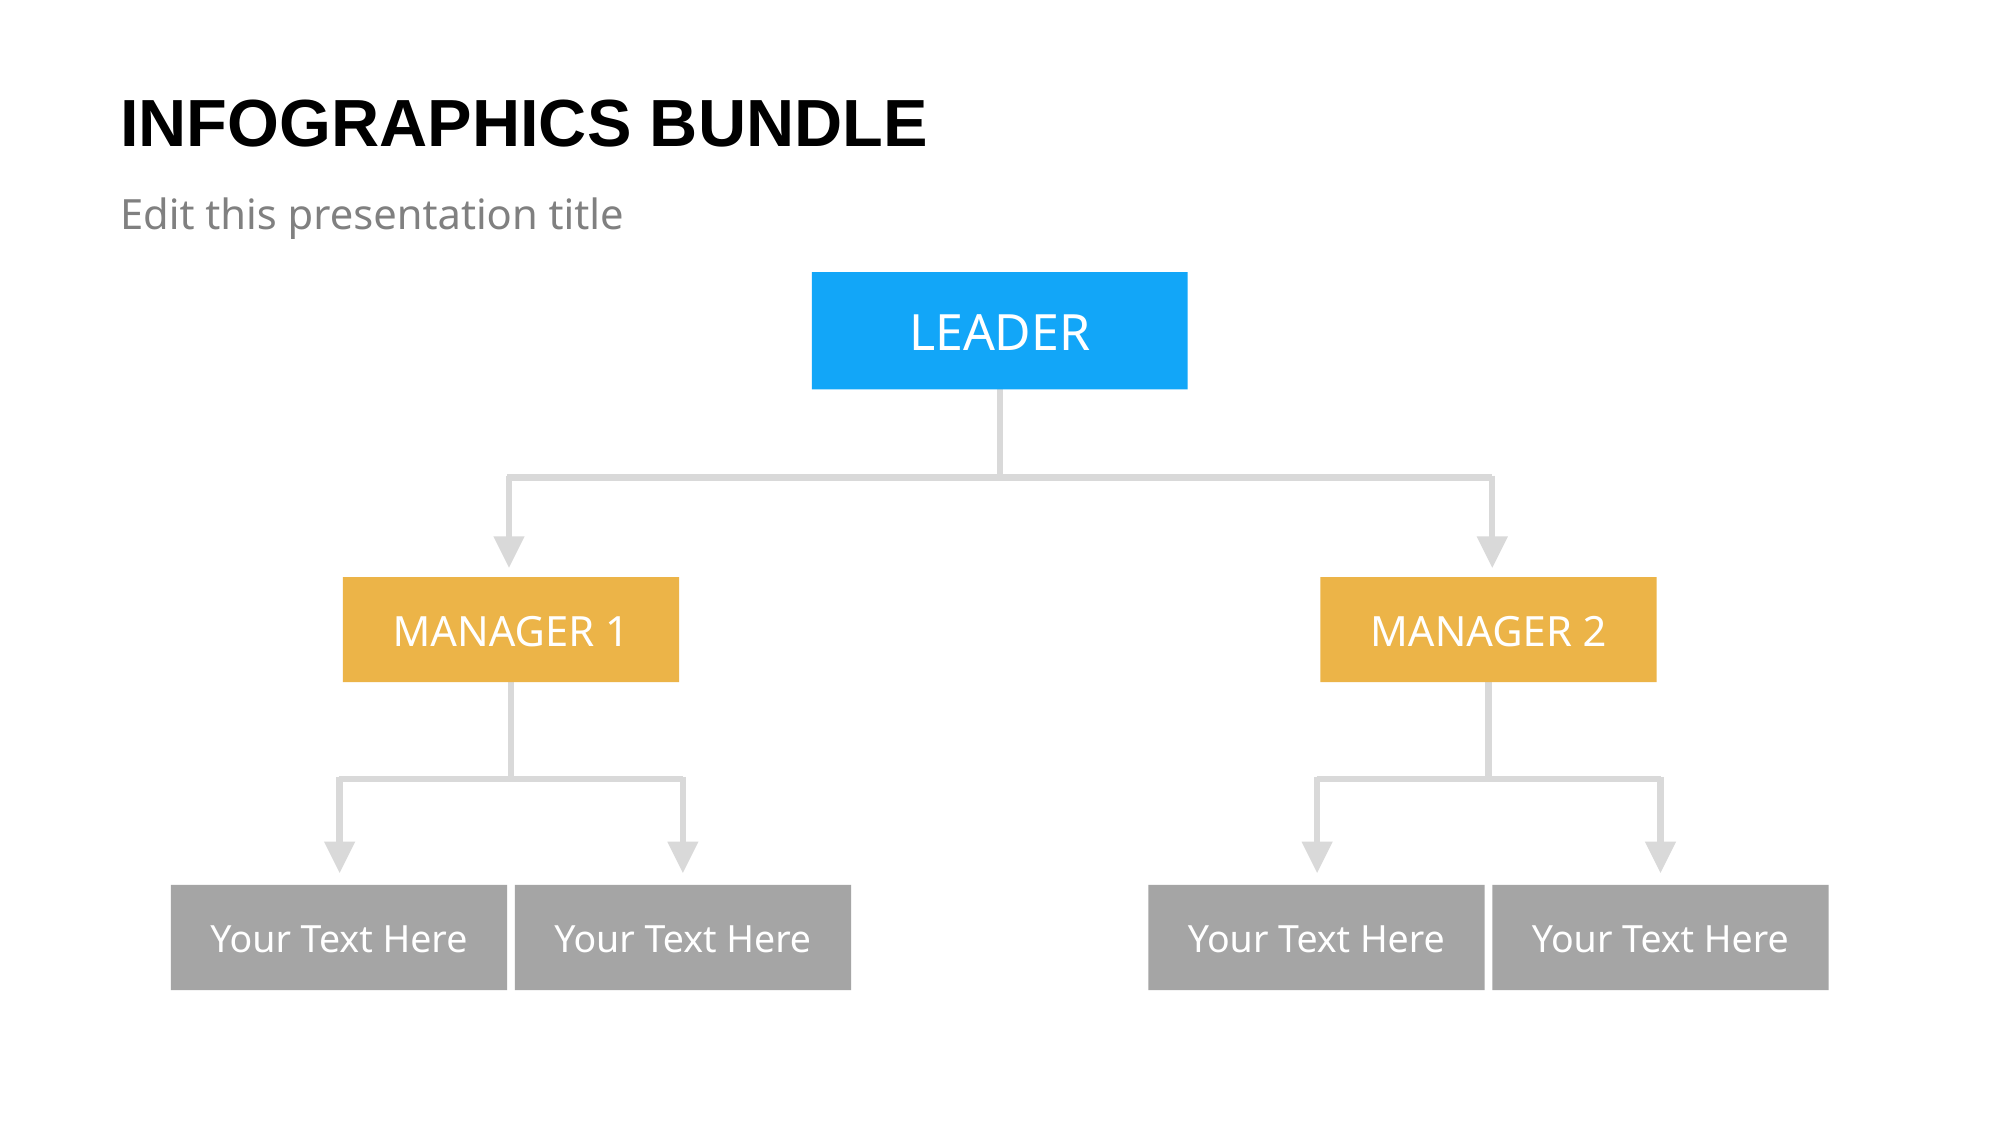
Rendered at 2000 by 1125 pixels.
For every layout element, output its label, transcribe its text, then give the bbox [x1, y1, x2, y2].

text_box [338, 681, 684, 874]
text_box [1316, 681, 1661, 874]
text_box MANAGER 1 [341, 575, 681, 679]
title INFOGRAPHICS BUNDLE [99, 61, 1376, 179]
text_box Your Text Here [1490, 883, 1831, 992]
text_box LEADER [810, 270, 1190, 382]
text_box Your Text Here [513, 883, 853, 992]
list Edit this presentation title [99, 178, 750, 262]
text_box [506, 383, 1493, 568]
text_box Your Text Here [1146, 883, 1487, 992]
text_box Your Text Here [169, 883, 509, 992]
text_box MANAGER 2 [1318, 575, 1659, 679]
